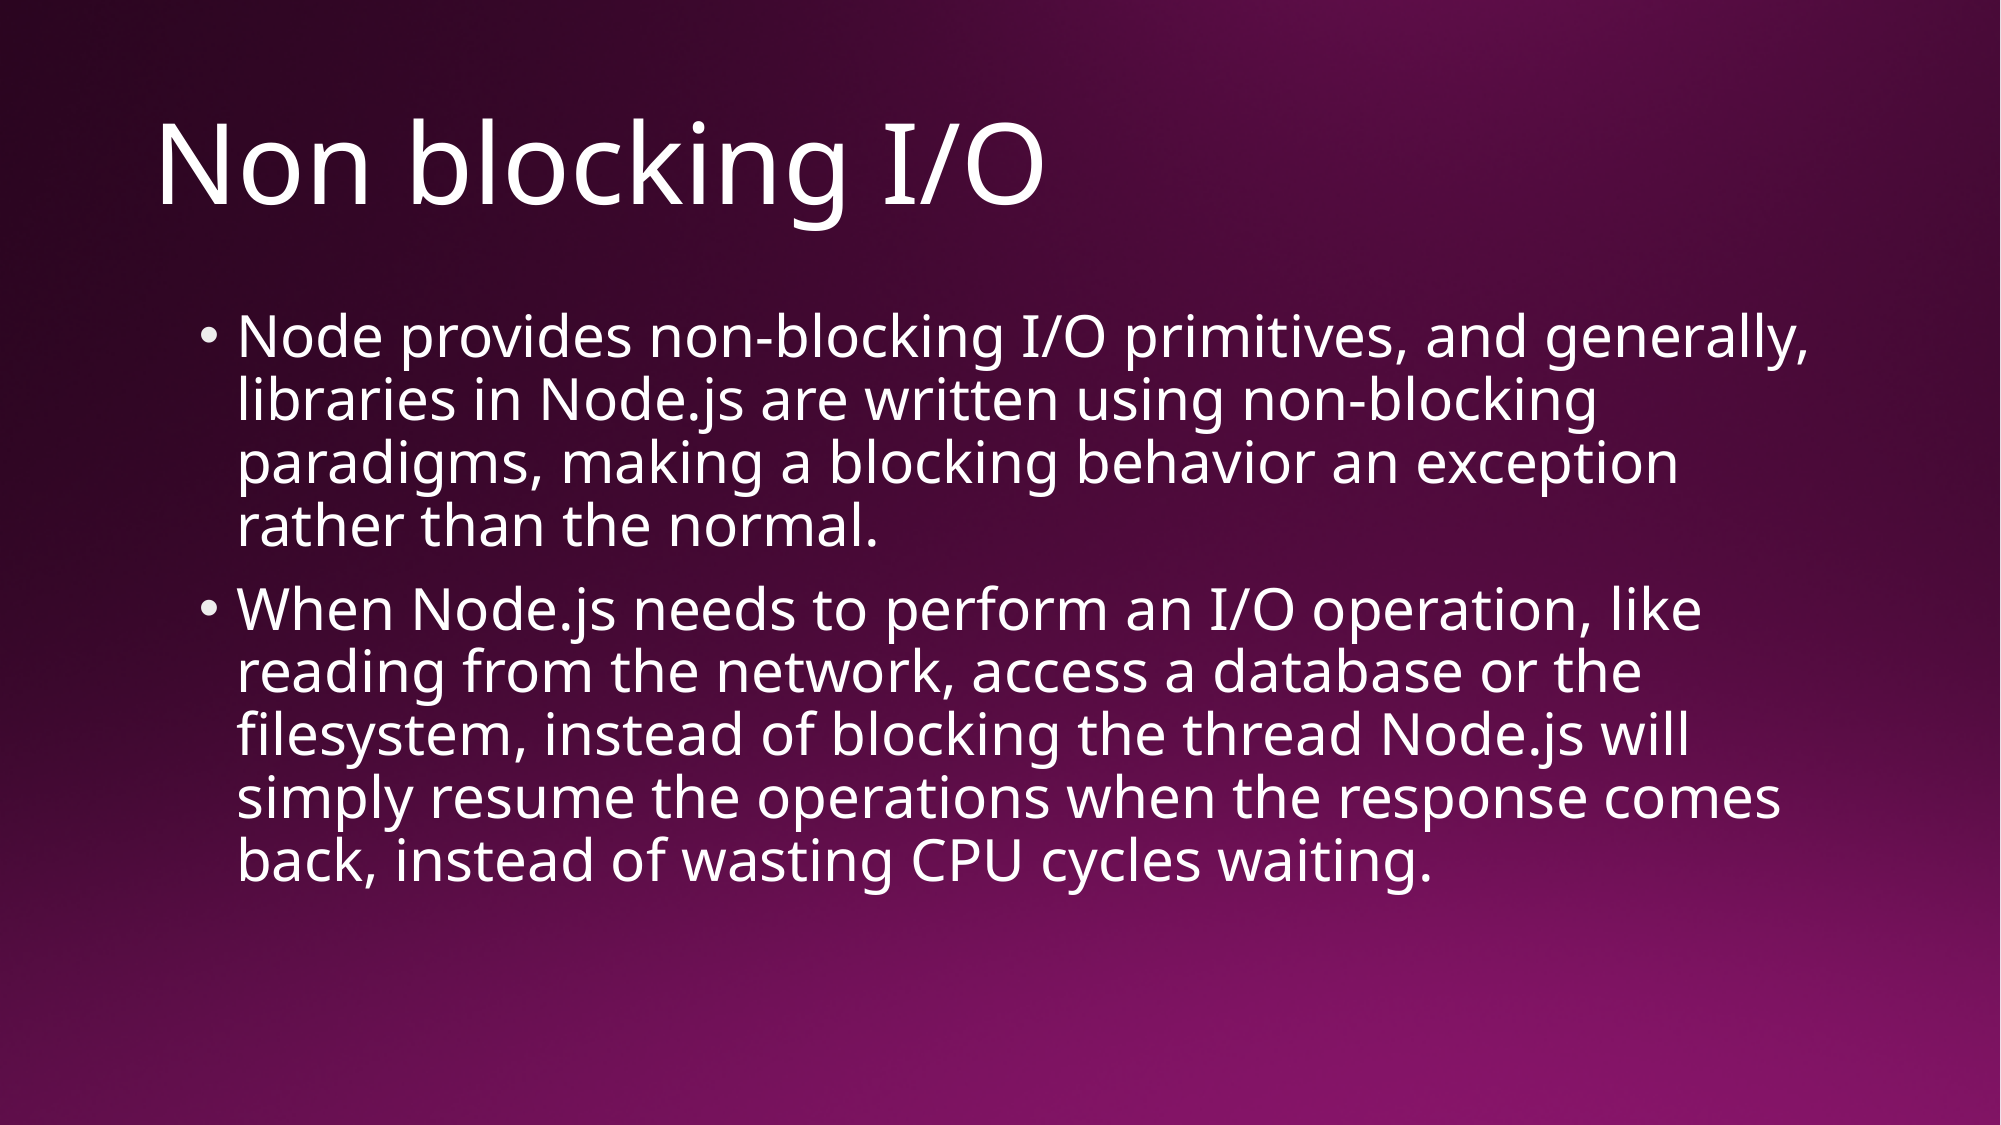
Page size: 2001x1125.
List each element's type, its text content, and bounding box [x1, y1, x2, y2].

picture [0, 0, 2001, 1125]
list Node provides non-blocking I/O primitives, and generally, libraries in Node.js are written using non-blocking paradigms, making a blocking behavior an exception rather than the normal. When Node.js needs to perform an I/O operation, like reading from the network, access a database or the filesystem, instead of blocking the thread Node.js will simply resume the operations when the response comes back, instead of wasting CPU cycles waiting. [183, 299, 1863, 1014]
title Non blocking I/O [137, 59, 1863, 278]
